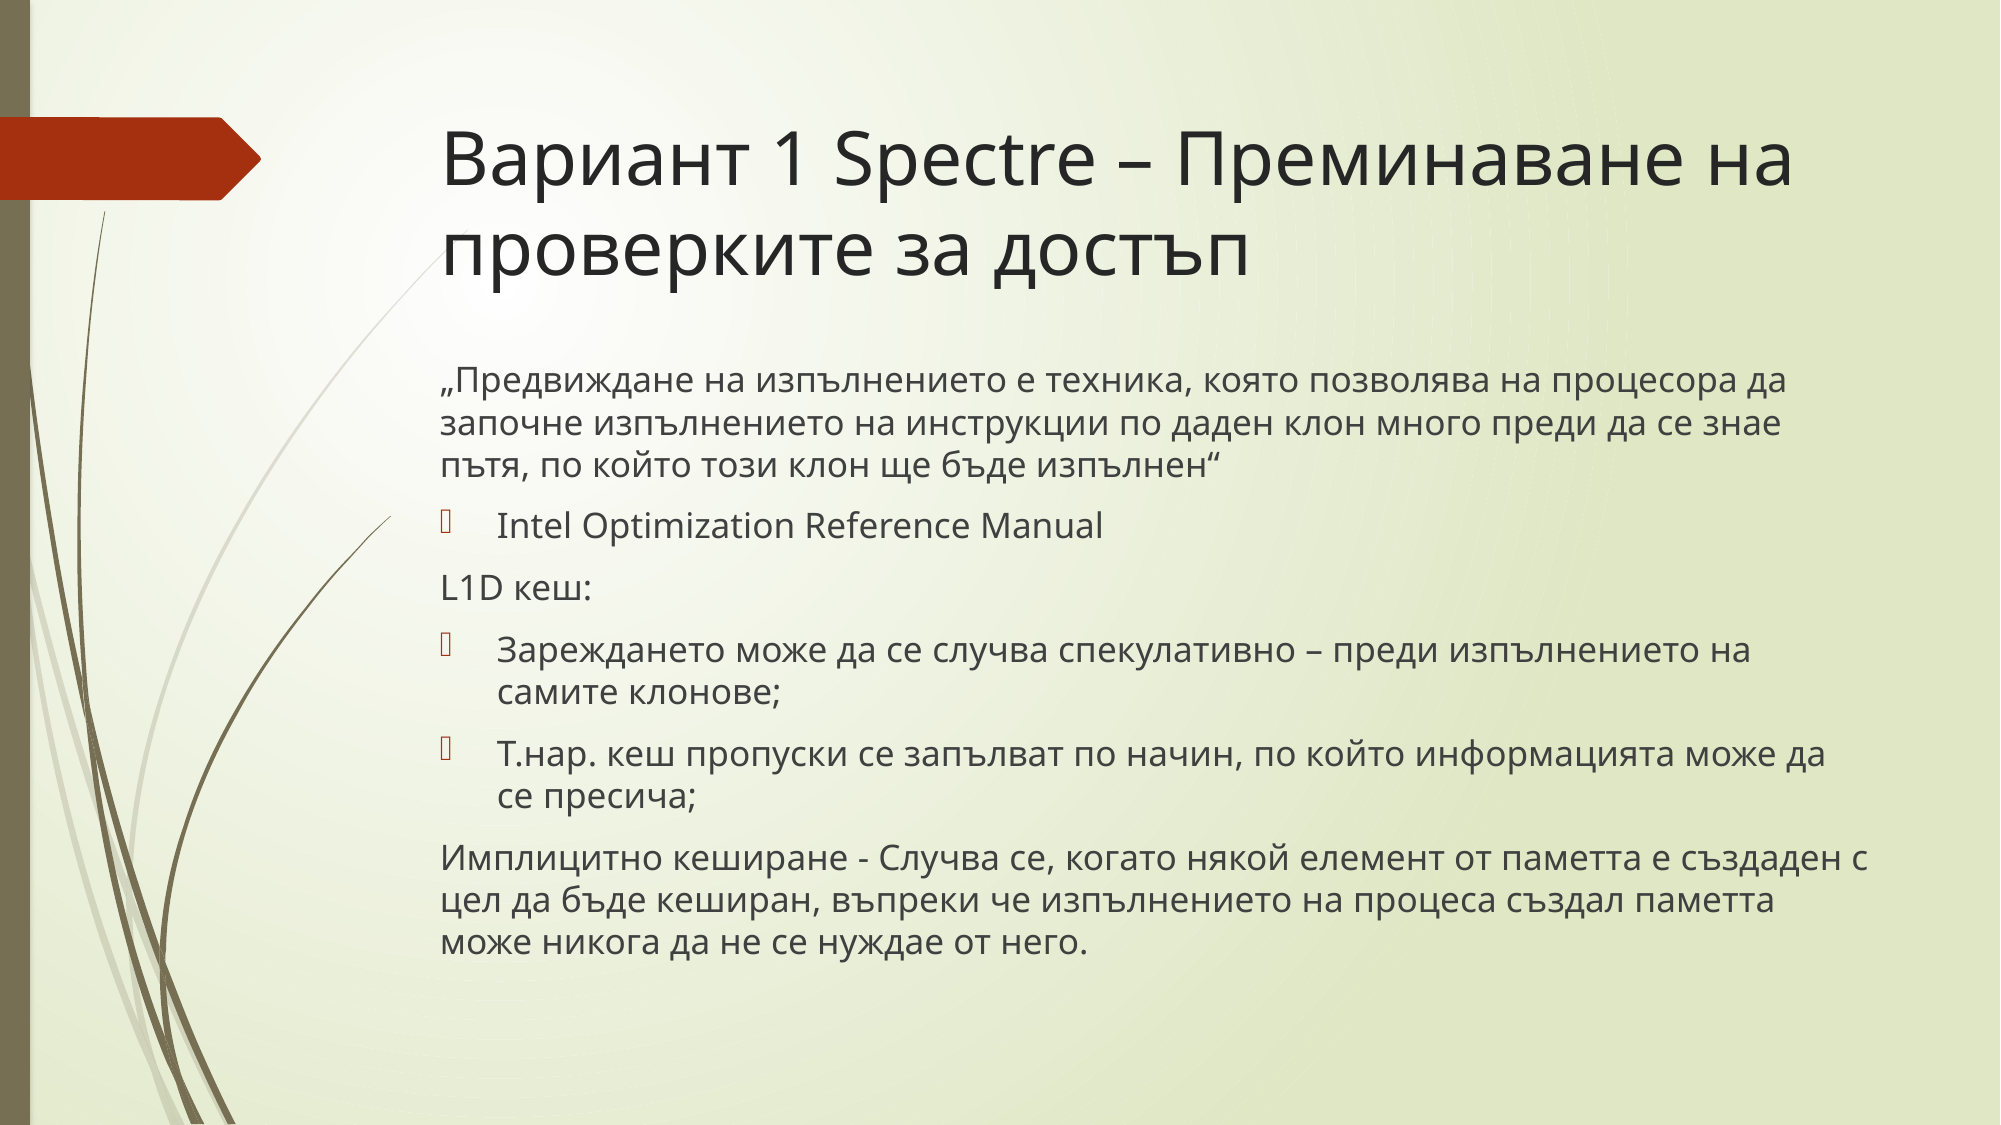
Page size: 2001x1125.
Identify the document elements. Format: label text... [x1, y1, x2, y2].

list „Предвиждане на изпълнението е техника, която позволява на процесора да започне изпълнението на инструкции по даден клон много преди да се знае пътя, по който този клон ще бъде изпълнен“ Intel Optimization Reference Manual L1D кеш: Зареждането може да се случва спекулативно – преди изпълнението на самите клонове; Т.нар. кеш пропуски се запълват по начин, по който информацията може да се пресича; Имплицитно кеширане - Случва се, когато някой елемент от паметта е създаден с цел да бъде кеширан, въпреки че изпълнението на процеса създал паметта може никога да не се нуждае от него. [424, 350, 1888, 970]
title Вариант 1 Spectre – Преминаване на проверките за достъп [425, 102, 1888, 313]
